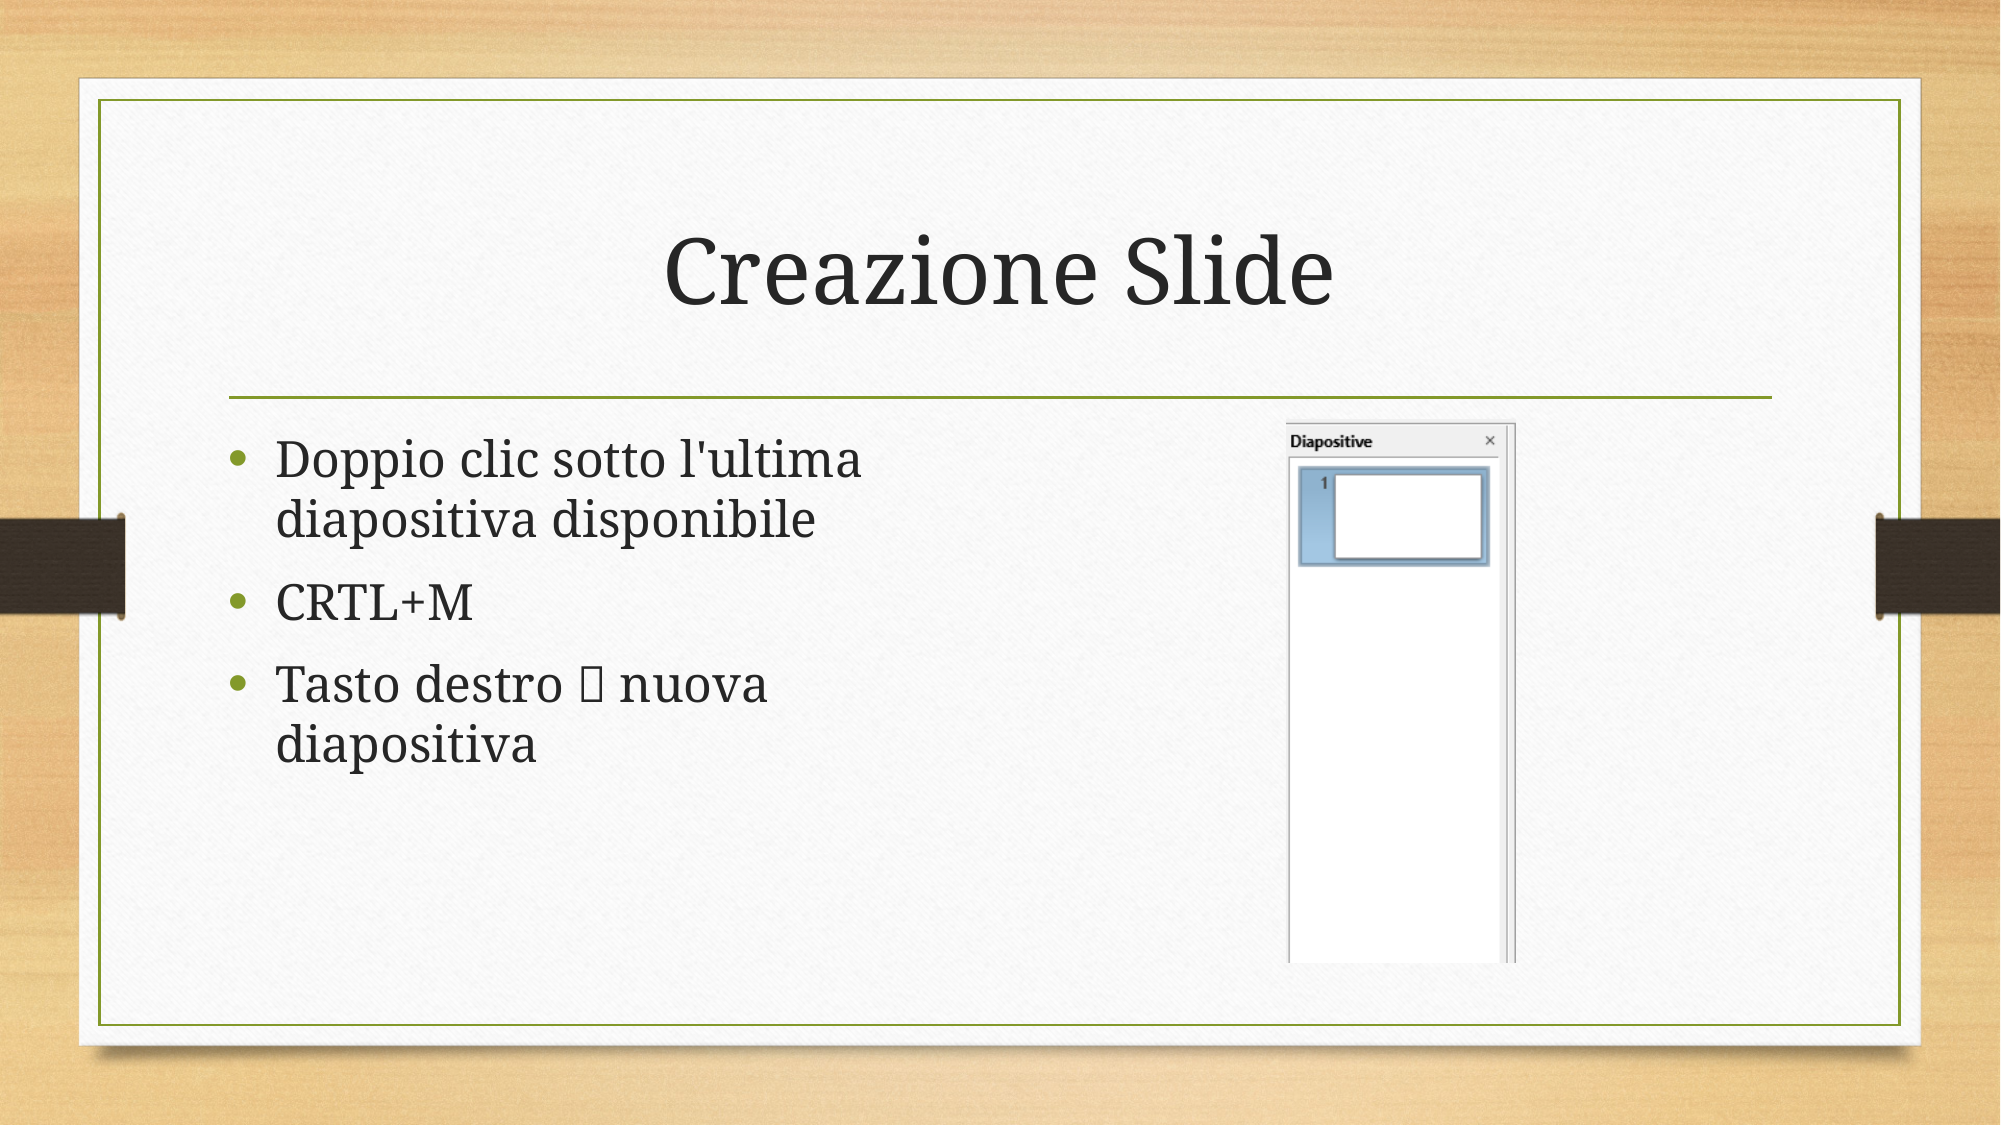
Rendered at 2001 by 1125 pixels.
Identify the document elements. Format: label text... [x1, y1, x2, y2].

title Creazione Slide [212, 161, 1788, 375]
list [1286, 419, 1516, 964]
list Doppio clic sotto l'ultima diapositiva disponibile CRTL+M Tasto destro  nuova diapositiva [213, 420, 987, 963]
picture [0, 0, 2001, 1125]
